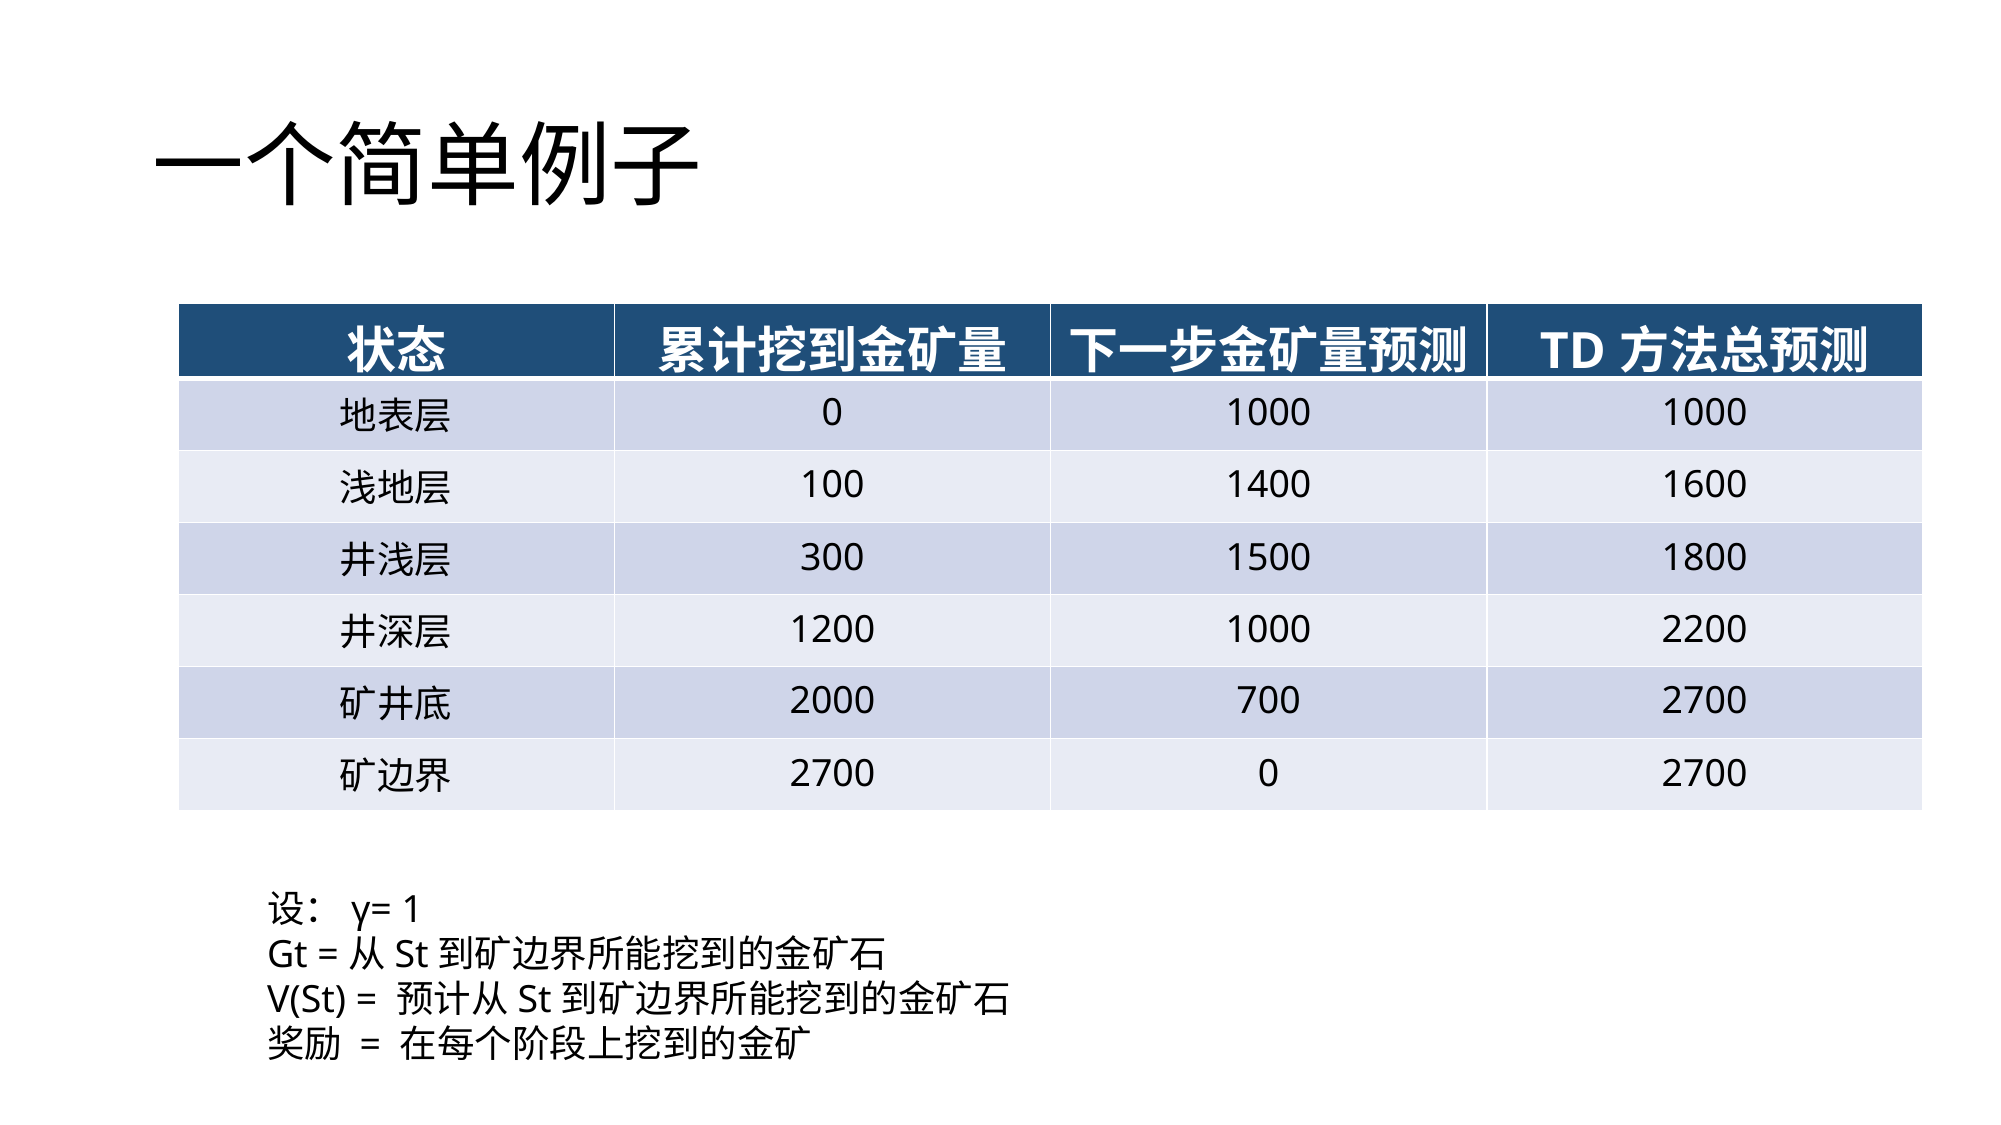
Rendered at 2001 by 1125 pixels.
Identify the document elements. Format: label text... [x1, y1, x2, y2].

table_cell 1800 [1488, 523, 1922, 594]
table_cell 2200 [1488, 595, 1922, 666]
table_cell 地表层 [179, 381, 614, 450]
table_cell 0 [615, 381, 1050, 450]
table_cell 700 [1051, 667, 1486, 738]
table_cell 矿边界 [179, 739, 614, 810]
table_header 下一步金矿量预测 [1051, 304, 1486, 376]
table_cell 300 [615, 523, 1050, 594]
table_cell 2000 [615, 667, 1050, 738]
table_cell 2700 [1488, 739, 1922, 810]
table_cell 矿井底 [179, 667, 614, 738]
table_cell 1400 [1051, 451, 1486, 522]
table_cell 100 [615, 451, 1050, 522]
table_header 累计挖到金矿量 [615, 304, 1050, 376]
table_cell 1000 [1488, 381, 1922, 450]
title 一个简单例子 [137, 59, 1863, 278]
table_cell 0 [1051, 739, 1486, 810]
table_header TD方法总预测 [1488, 304, 1922, 376]
table_cell 浅地层 [179, 451, 614, 522]
table_cell 井浅层 [179, 523, 614, 594]
table_cell 1600 [1488, 451, 1922, 522]
table_cell 1000 [1051, 381, 1486, 450]
table_header 状态 [179, 304, 614, 376]
table_cell 1000 [1051, 595, 1486, 666]
table_cell 2700 [1488, 667, 1922, 738]
text_box 设：γ= 1 Gt =从St到矿边界所能挖到的金矿石 V(St) = 预计从St到矿边界所能挖到的金矿石 奖励 = 在每个阶段上挖到的金矿 [252, 877, 1923, 1073]
table_cell 1200 [615, 595, 1050, 666]
table_cell 井深层 [179, 595, 614, 666]
table_cell 1500 [1051, 523, 1486, 594]
table_cell 2700 [615, 739, 1050, 810]
